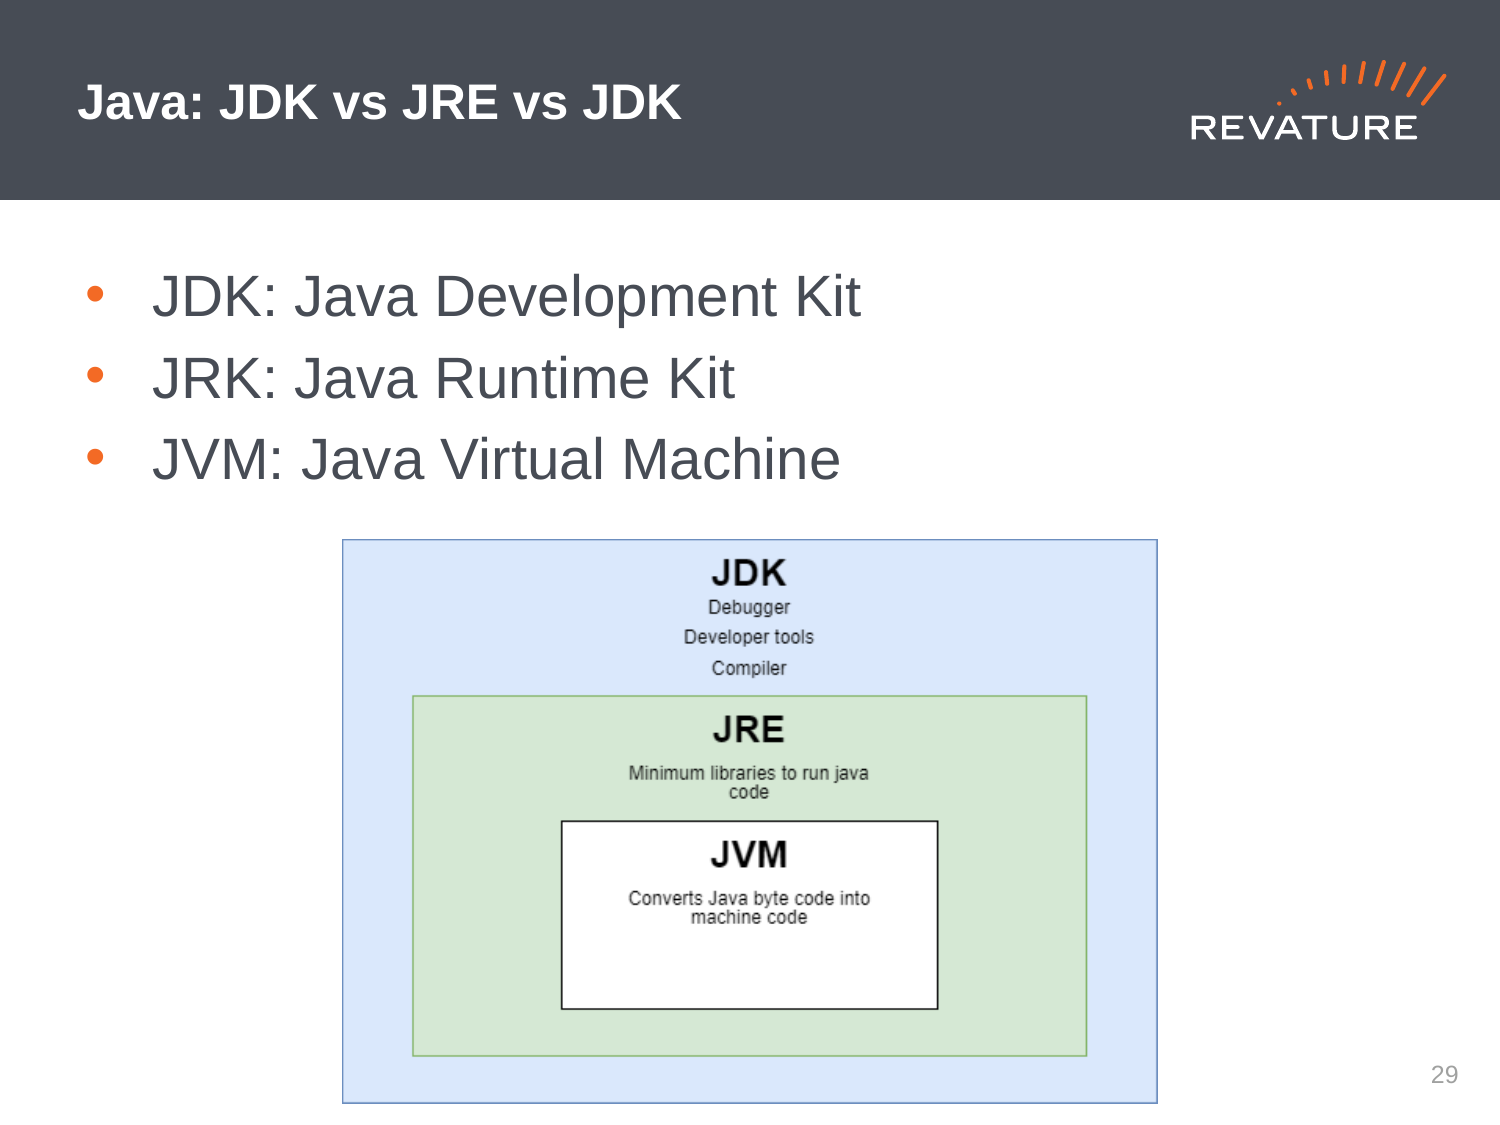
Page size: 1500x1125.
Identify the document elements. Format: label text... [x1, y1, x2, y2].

title Java: JDK vs JRE vs JDK [62, 0, 1084, 200]
list JDK: Java Development Kit JRK: Java Runtime Kit JVM: Java Virtual Machine [62, 243, 1438, 986]
picture [342, 539, 1158, 1105]
slide_number 28 [1332, 1043, 1474, 1104]
